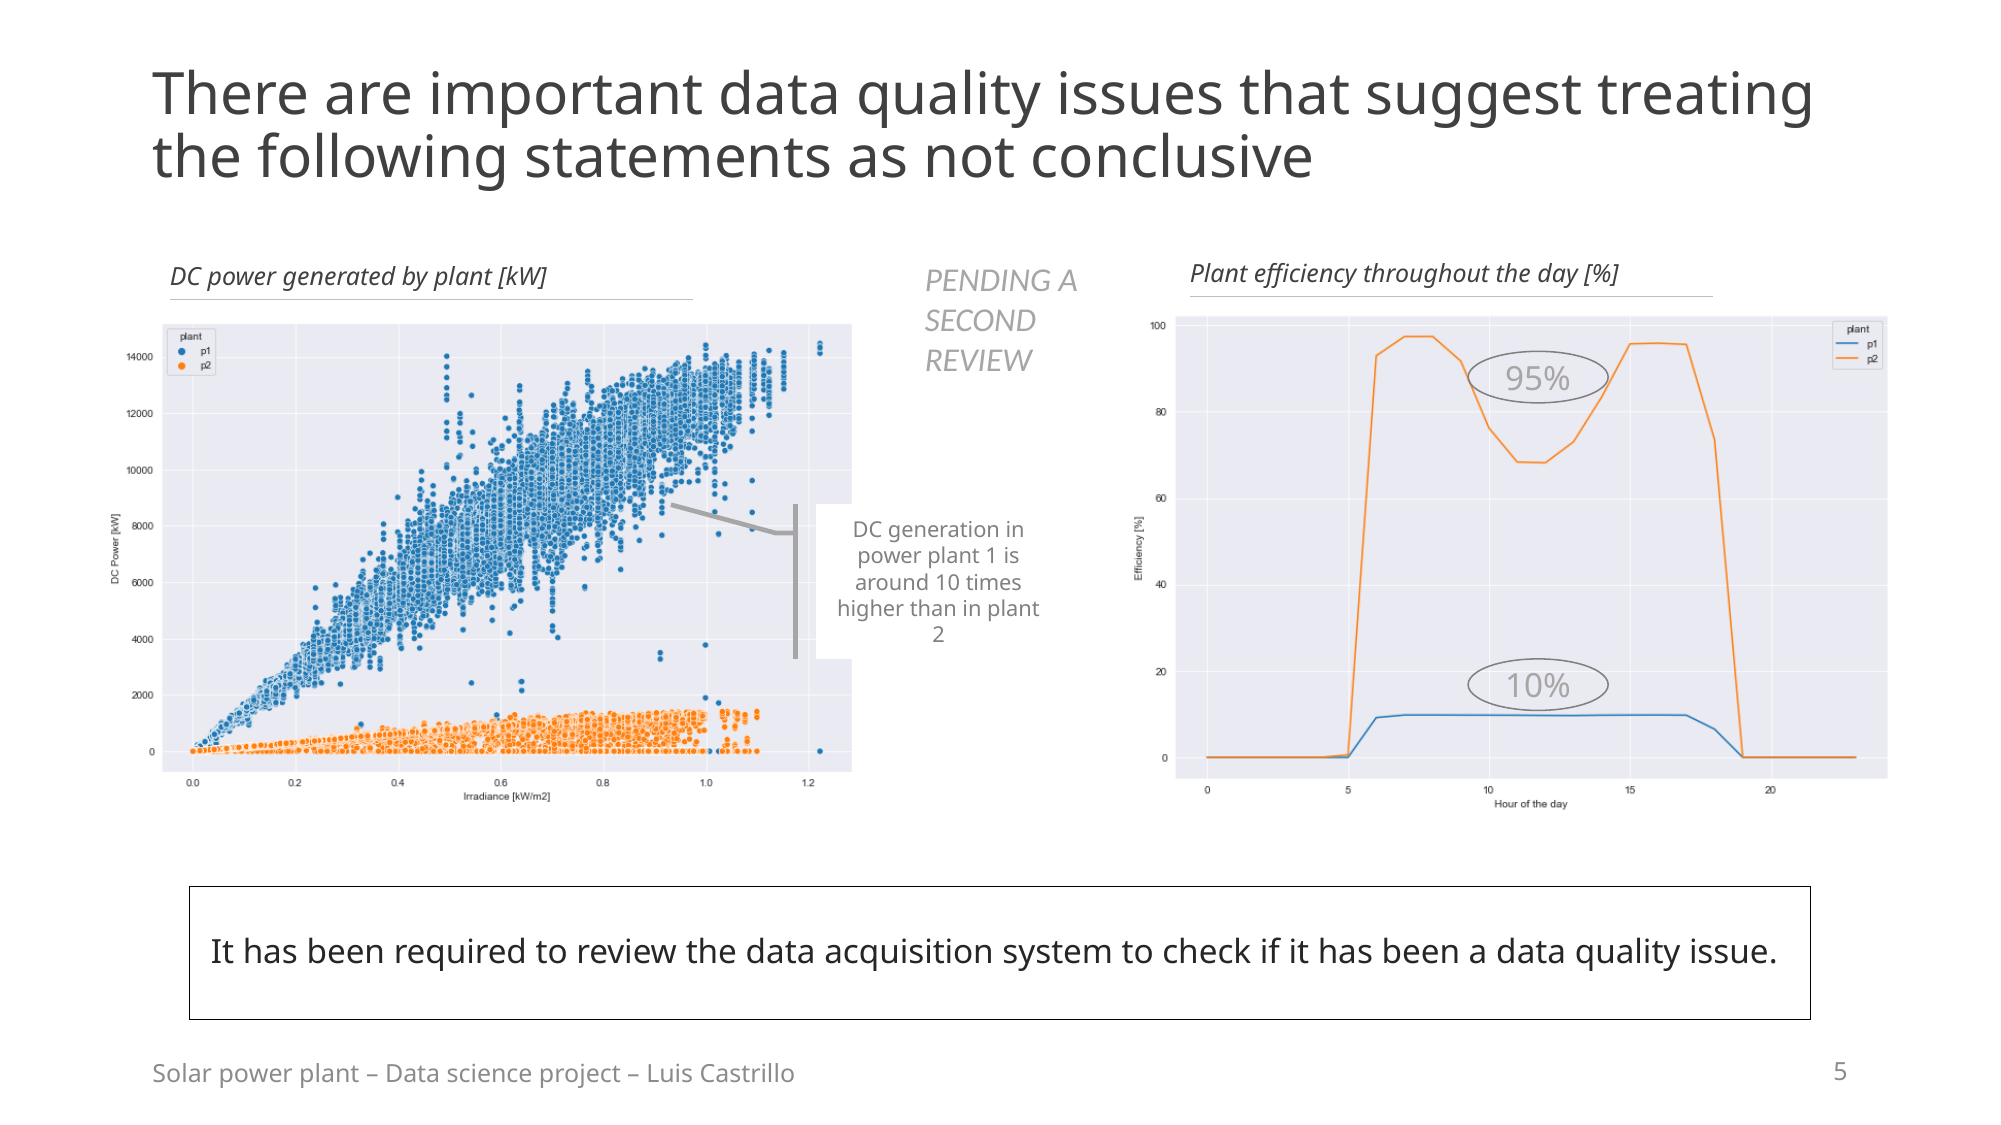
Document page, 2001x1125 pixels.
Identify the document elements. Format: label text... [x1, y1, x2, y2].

title There are important data quality issues that suggest treating the following statements as not conclusive [137, 42, 1863, 213]
picture [1128, 308, 1895, 817]
picture [105, 316, 858, 809]
text_box PENDING A SECOND REVIEW [910, 250, 1114, 386]
slide_number 5 [1412, 1042, 1863, 1103]
text_box DC generation in power plant 1 is around 10 times higher than in plant 2 [858, 504, 1061, 659]
text_box Plant efficiency throughout the day [%] [1174, 232, 1863, 308]
footer Solar power plant – Data science project – Luis Castrillo [137, 1042, 974, 1103]
text_box It has been required to review the data acquisition system to check if it has been a data quality issue. [189, 886, 1811, 1020]
text_box DC power generated by plant [kW] [154, 235, 843, 316]
